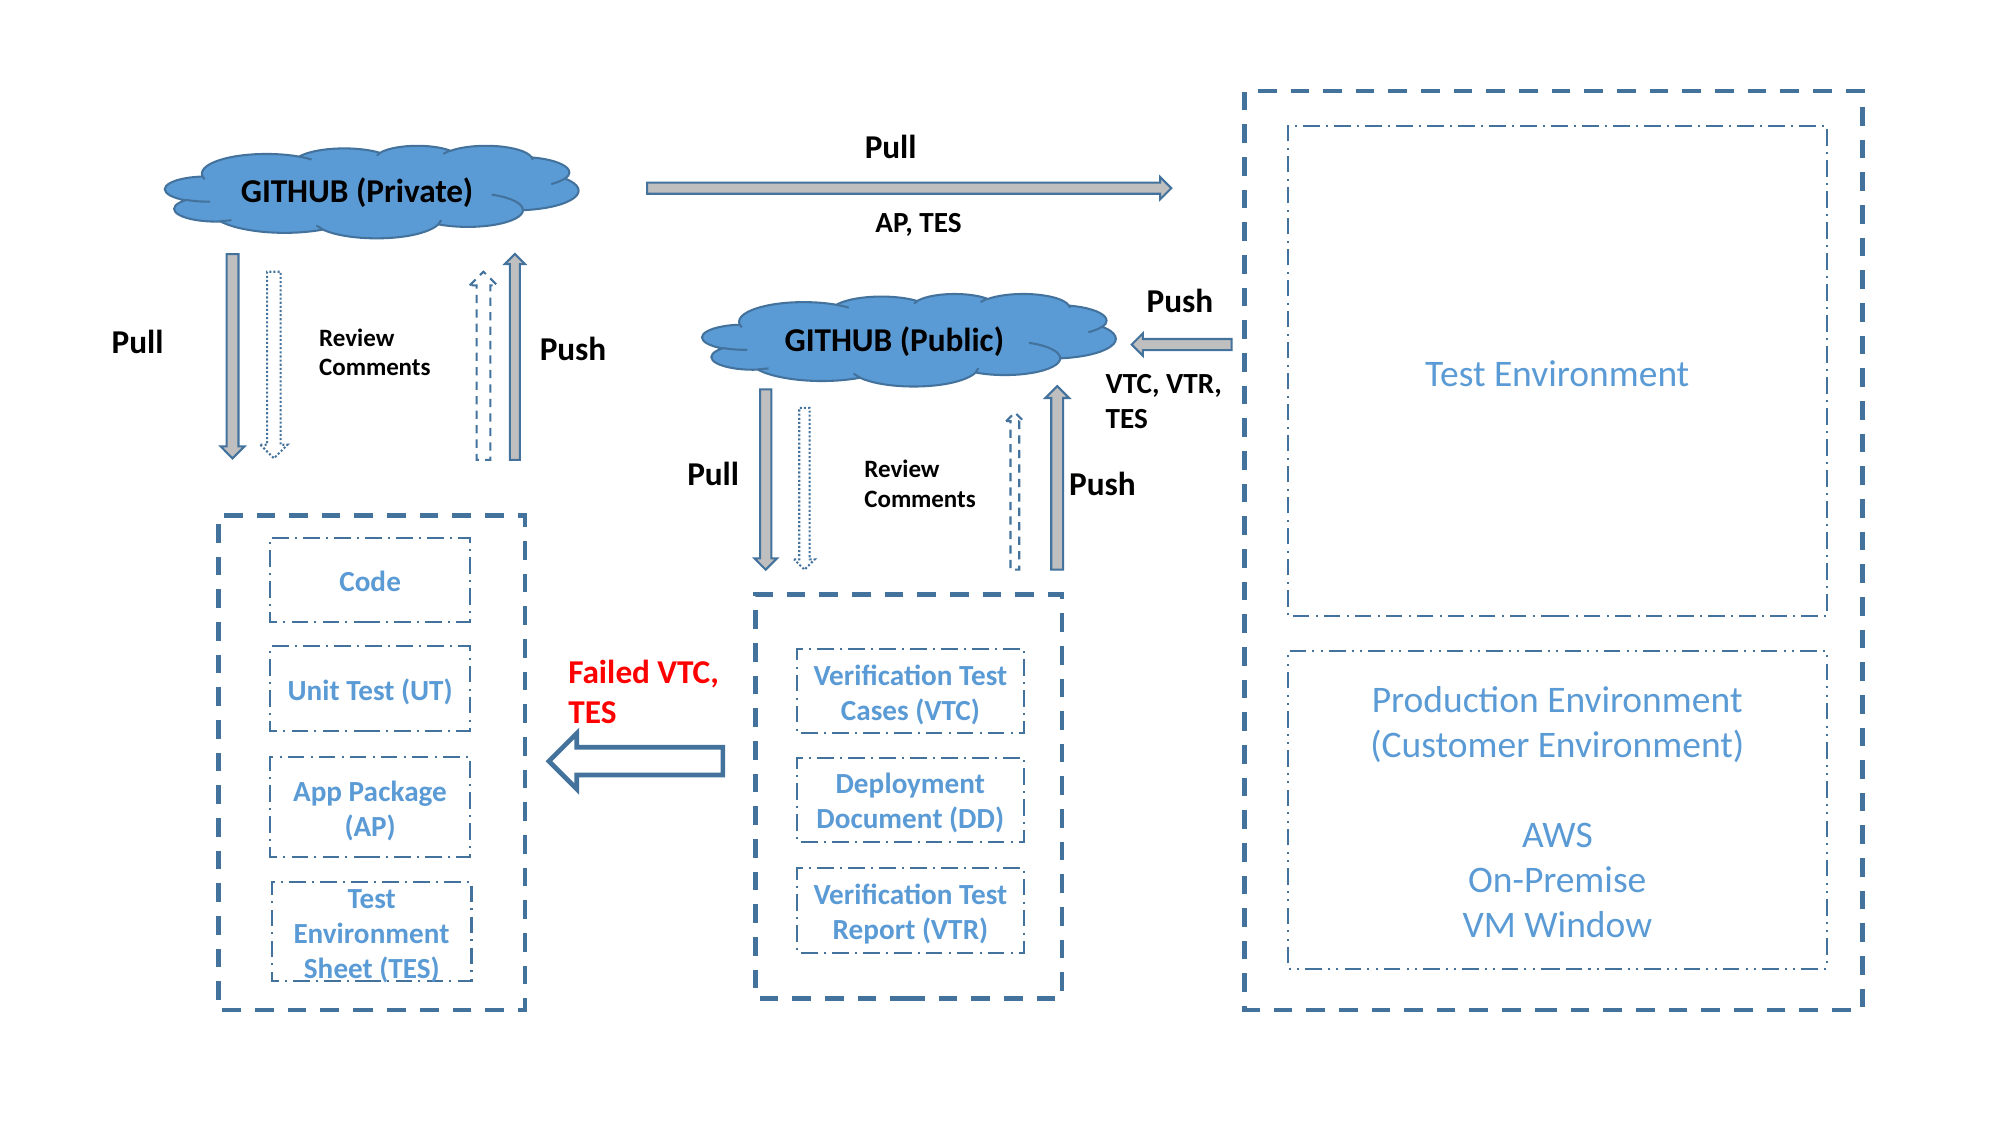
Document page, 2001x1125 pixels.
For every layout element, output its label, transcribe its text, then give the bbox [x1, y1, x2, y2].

text_box Pull [850, 117, 943, 173]
text_box [755, 594, 1063, 999]
text_box Test Environment Sheet (TES) [271, 881, 473, 982]
text_box Push [1054, 454, 1170, 510]
text_box App Package (AP) [269, 756, 471, 858]
text_box Pull [96, 313, 190, 368]
text_box VTC, VTR, TES [1090, 356, 1237, 442]
text_box Pull [672, 445, 766, 500]
text_box Failed VTC, TES [553, 643, 750, 738]
text_box GITHUB (Public) [700, 292, 1117, 388]
text_box Verification Test Cases (VTC) [796, 648, 1025, 734]
text_box [646, 174, 1173, 202]
text_box Push [1131, 271, 1248, 327]
text_box [1042, 384, 1072, 571]
text_box Review Comments [849, 445, 996, 520]
text_box [547, 738, 724, 792]
text_box [1005, 412, 1024, 571]
text_box [218, 253, 248, 460]
text_box Code [269, 537, 471, 623]
text_box [259, 270, 290, 459]
text_box Push [525, 319, 641, 375]
text_box AP, TES [860, 196, 1106, 246]
text_box [469, 270, 498, 461]
text_box [218, 514, 526, 1011]
text_box [1130, 330, 1233, 356]
text_box Unit Test (UT) [269, 645, 471, 732]
text_box Deployment Document (DD) [796, 757, 1025, 843]
text_box GITHUB (Private) [163, 144, 580, 240]
text_box [1244, 90, 1863, 1011]
text_box [793, 406, 818, 570]
text_box Review Comments [304, 313, 451, 389]
text_box Verification Test Report (VTR) [796, 867, 1025, 954]
text_box [751, 388, 780, 572]
text_box [502, 252, 528, 461]
